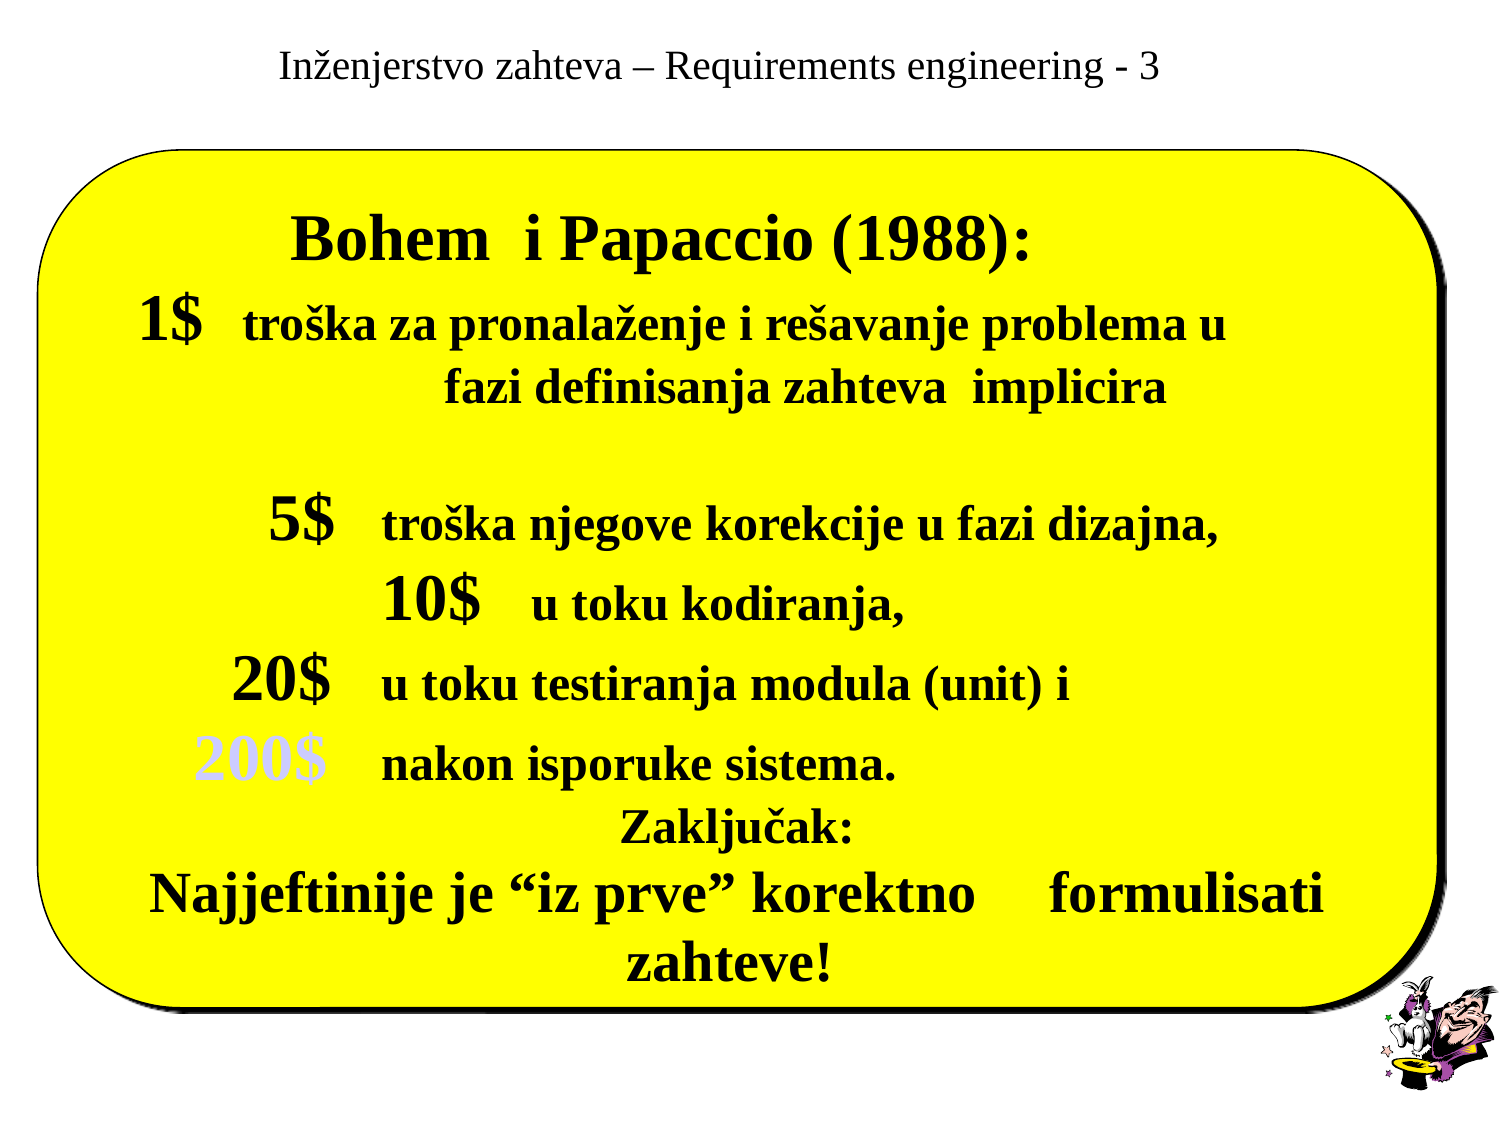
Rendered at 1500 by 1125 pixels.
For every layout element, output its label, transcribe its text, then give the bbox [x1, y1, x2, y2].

title Inženjerstvo zahteva – Requirements engineering - 3 [37, 29, 1413, 96]
picture [1380, 974, 1500, 1092]
text_box Bohem i Papaccio (1988): 1$ troška za pronalaženje i rešavanje problema u fazi definisanja zahteva implicira 5$ troška njegove korekcije u fazi dizajna, 10$ u toku kodiranja, 20$ u toku testiranja modula (unit) i 200$ nakon isporuke sistema. Zaključak: Najjeftinije je “iz prve” korektno formulisati zahteve! [37, 149, 1438, 1008]
